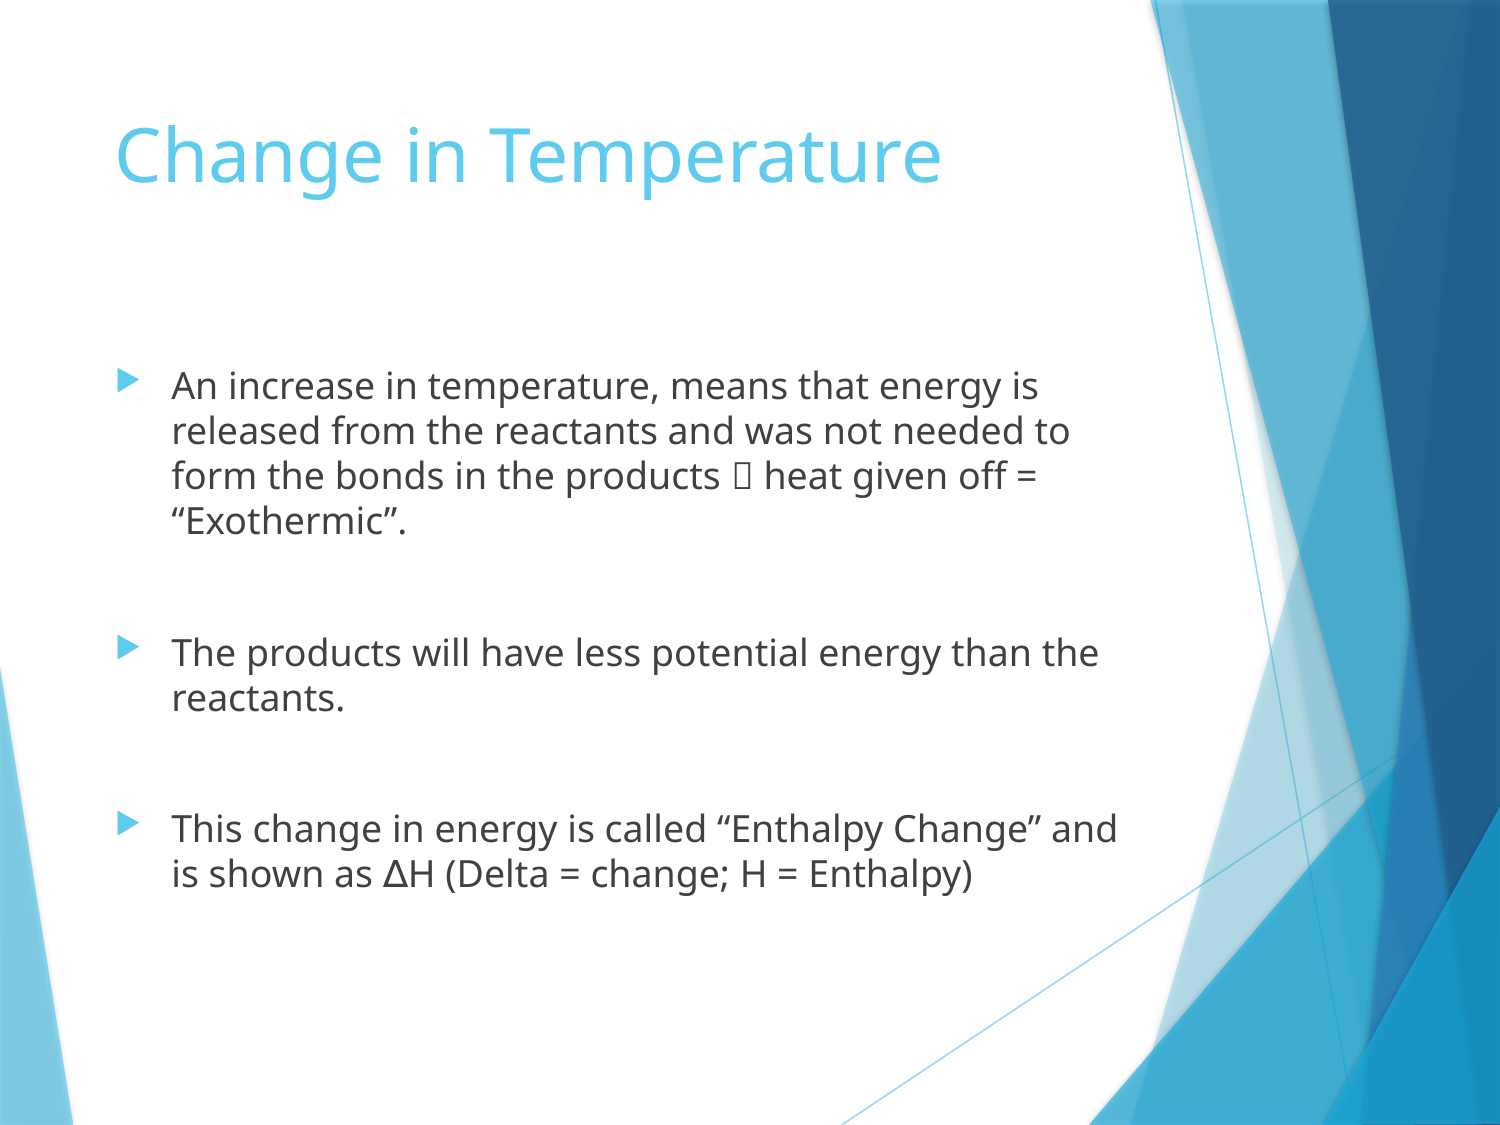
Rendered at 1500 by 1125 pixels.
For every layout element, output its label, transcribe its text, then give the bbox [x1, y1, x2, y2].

list An increase in temperature, means that energy is released from the reactants and was not needed to form the bonds in the products  heat given off = “Exothermic”. The products will have less potential energy than the reactants. This change in energy is called “Enthalpy Change” and is shown as ∆H (Delta = change; H = Enthalpy) [99, 354, 1142, 992]
title Change in Temperature [99, 99, 1142, 317]
